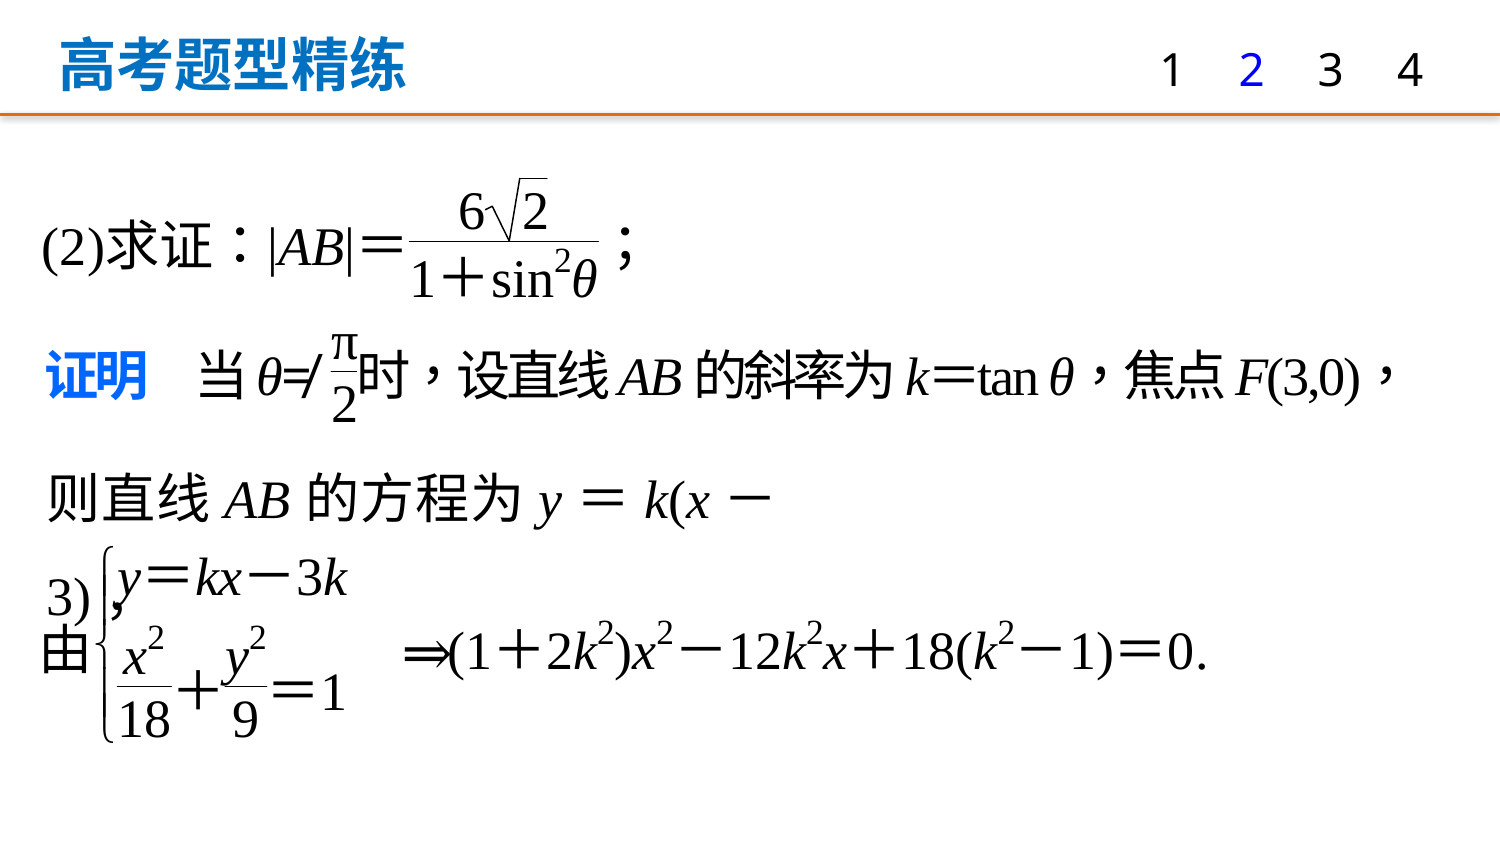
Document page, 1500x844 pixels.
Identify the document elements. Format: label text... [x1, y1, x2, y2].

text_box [44, 307, 1464, 447]
text_box 高考题型精练 [43, 20, 423, 105]
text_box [41, 174, 1038, 385]
text_box 则直线AB的方程为y＝k(x－3)， [31, 424, 806, 537]
text_box 2 [1216, 36, 1287, 106]
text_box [38, 528, 1454, 800]
text_box 3 [1296, 36, 1366, 106]
text_box 1 [1137, 36, 1208, 106]
text_box 4 [1375, 36, 1445, 106]
